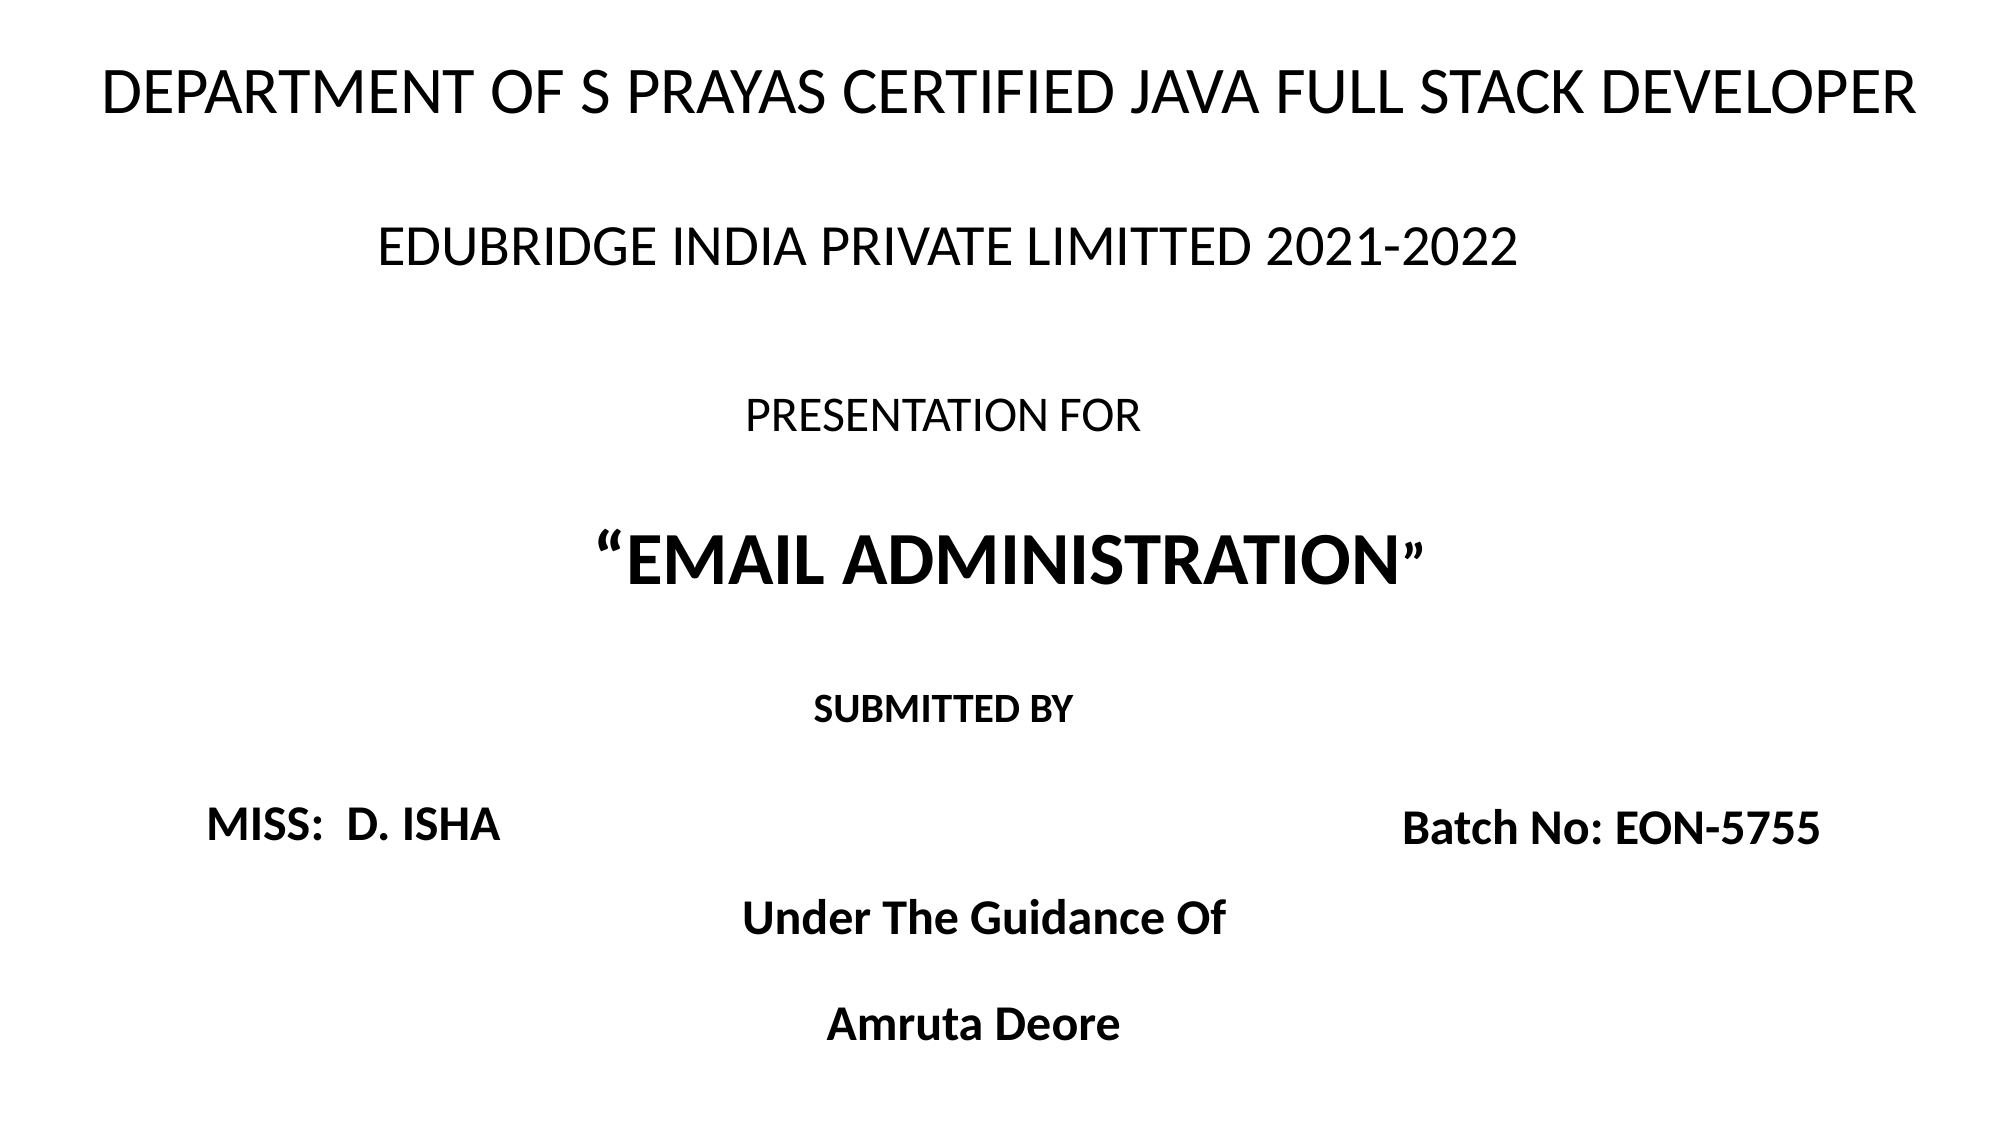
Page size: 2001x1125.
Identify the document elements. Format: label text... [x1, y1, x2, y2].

text_box Batch No: EON-5755 [1387, 787, 2000, 862]
text_box EDUBRIDGE INDIA PRIVATE LIMITTED 2021-2022 [191, 199, 1733, 285]
text_box DEPARTMENT OF S PRAYAS CERTIFIED JAVA FULL STACK DEVELOPER [0, 39, 2000, 135]
text_box MISS: D. ISHA [191, 783, 669, 859]
text_box PRESENTATION FOR [674, 373, 1212, 449]
text_box SUBMITTED BY [754, 673, 1133, 739]
text_box “EMAIL ADMINISTRATION” [387, 502, 1633, 607]
text_box Amruta Deore [811, 983, 1188, 1058]
text_box Under The Guidance Of [666, 876, 1302, 952]
